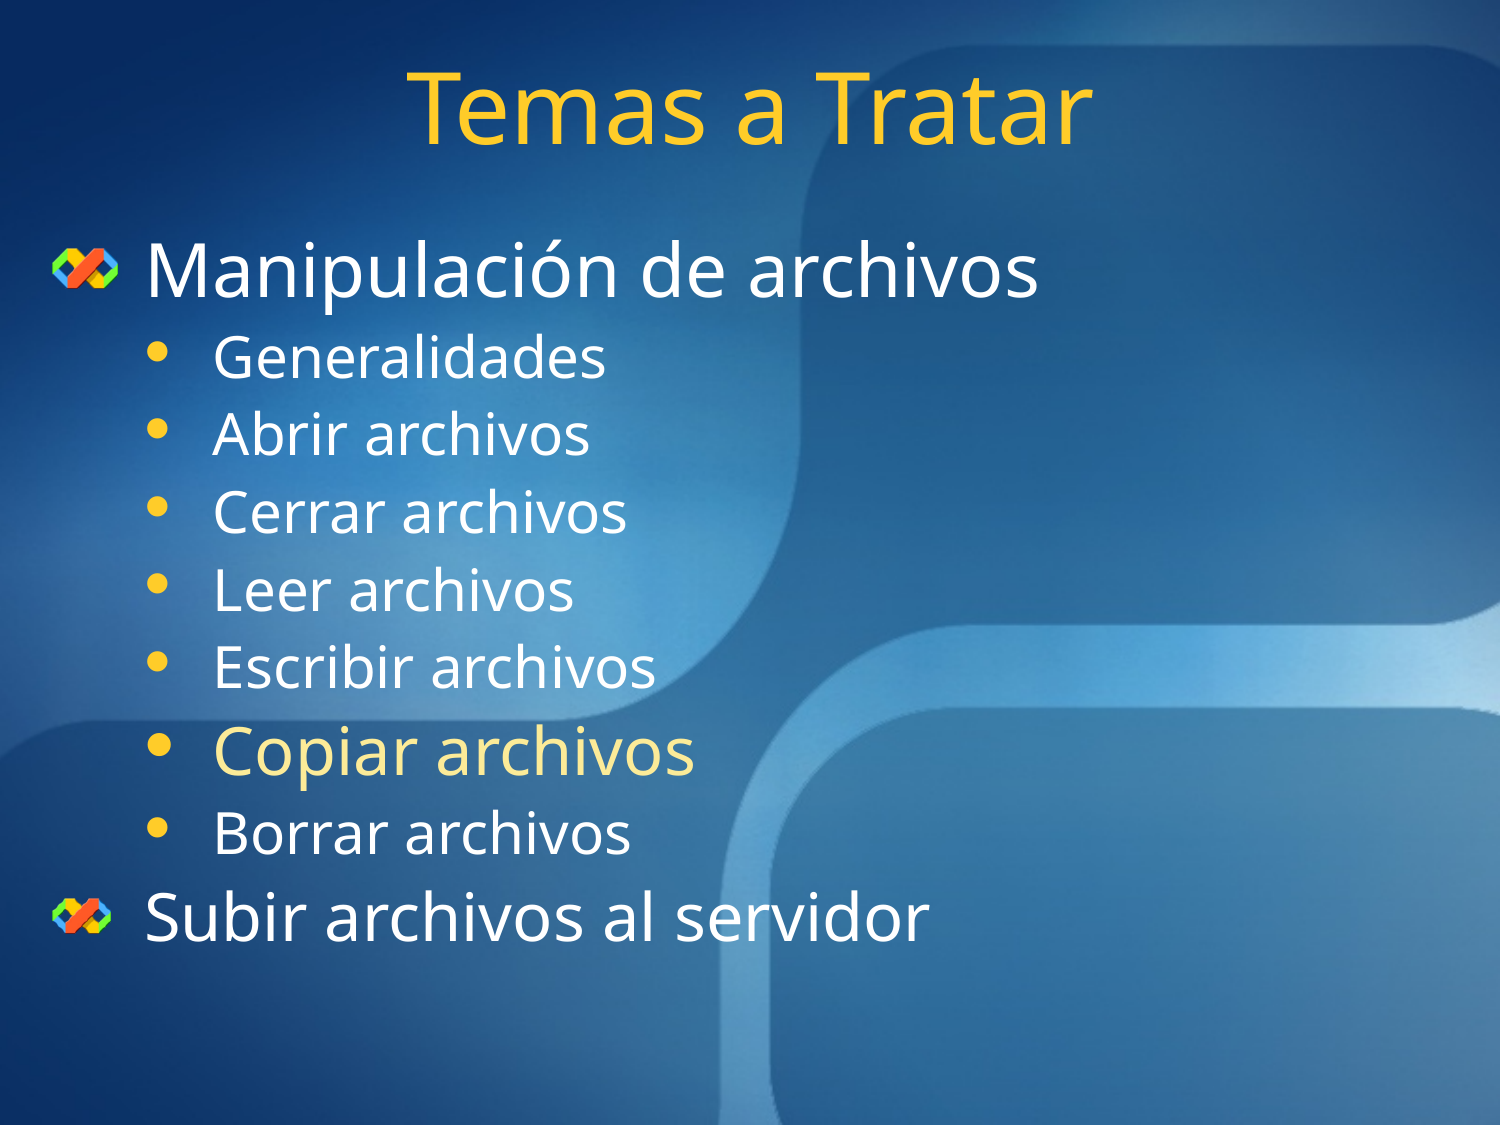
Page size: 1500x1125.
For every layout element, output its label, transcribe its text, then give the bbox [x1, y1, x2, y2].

picture [0, 0, 1500, 1125]
list Manipulación de archivos Generalidades Abrir archivos Cerrar archivos Leer archivos Escribir archivos Copiar archivos Borrar archivos Subir archivos al servidor [37, 224, 1426, 996]
title Temas a Tratar [62, 50, 1440, 176]
